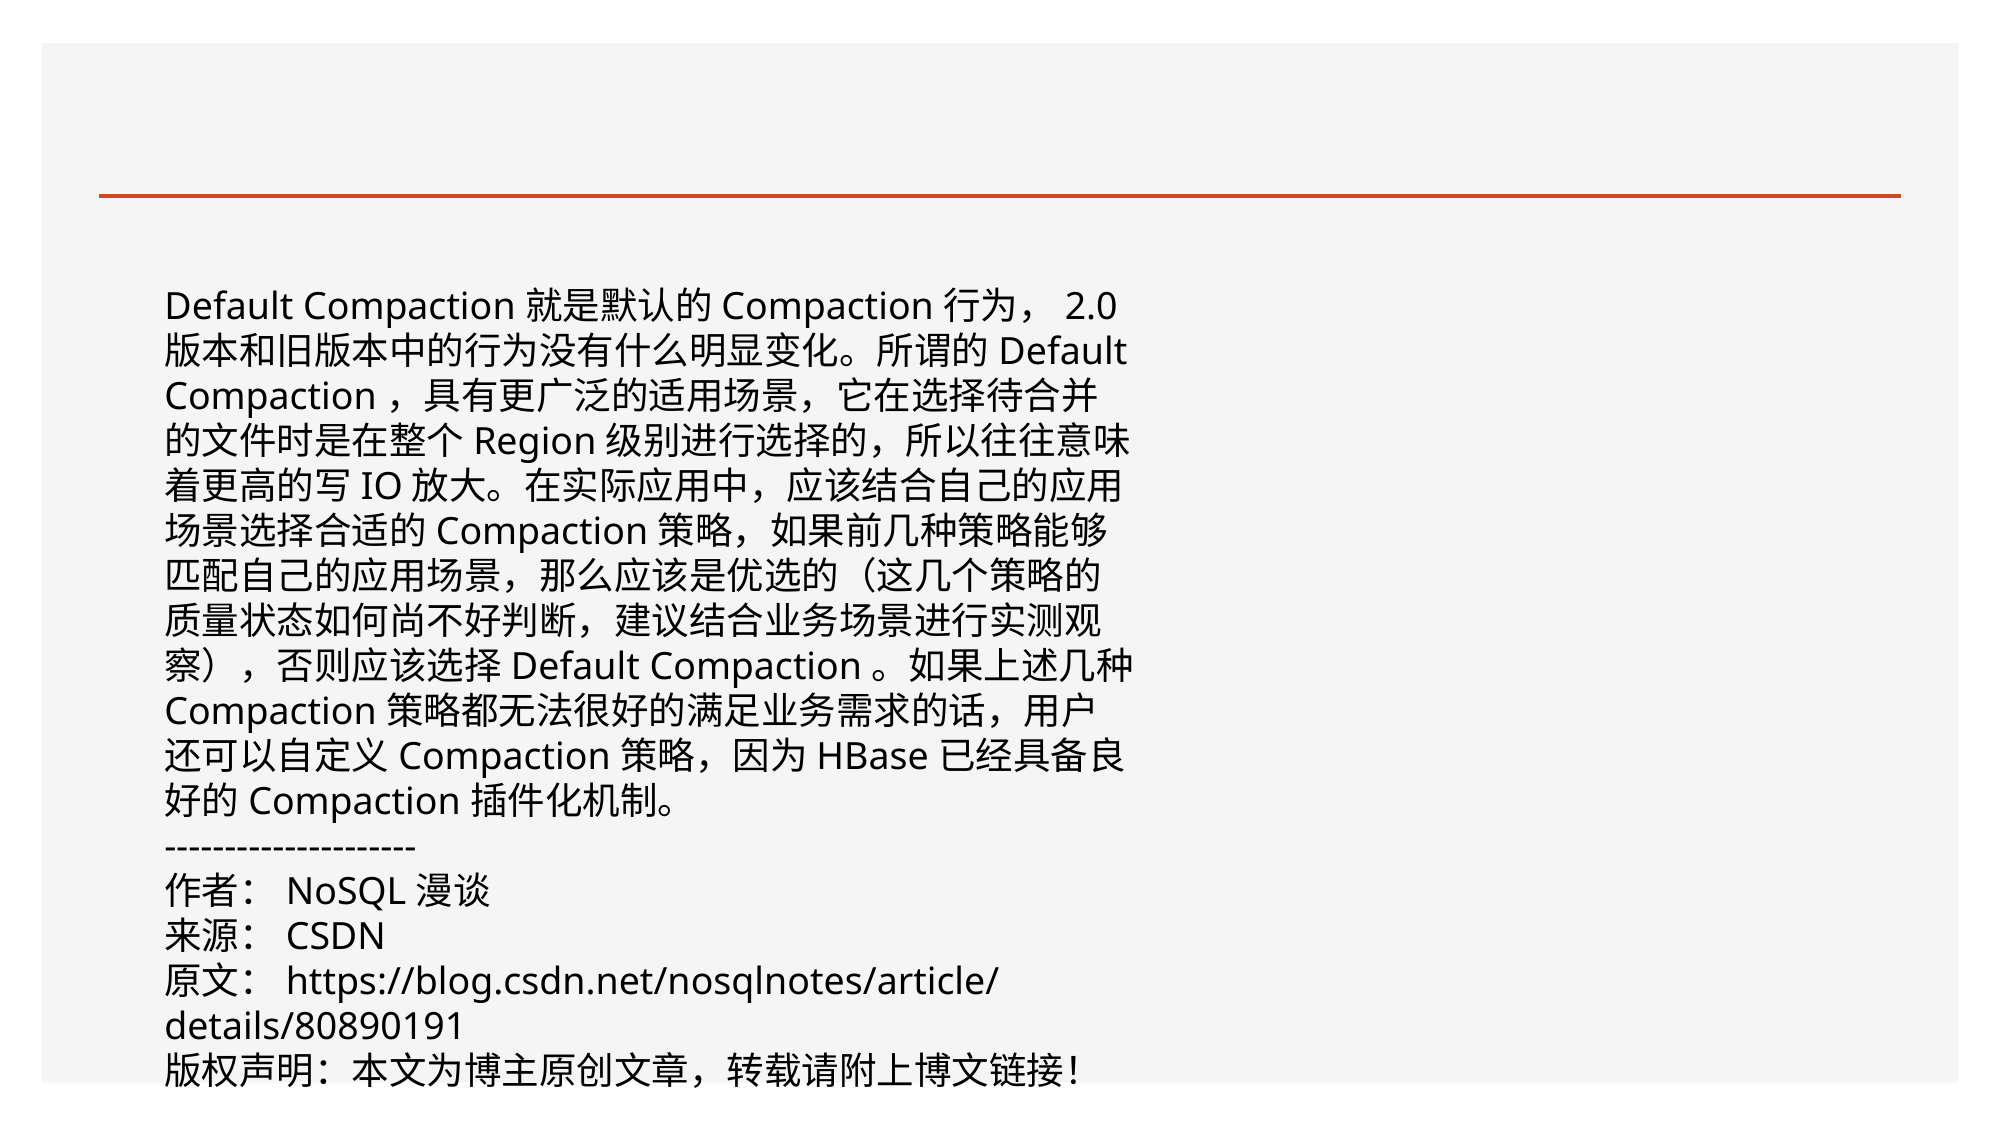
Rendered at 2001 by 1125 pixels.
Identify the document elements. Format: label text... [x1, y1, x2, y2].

text_box Default Compaction就是默认的Compaction行为，2.0版本和旧版本中的行为没有什么明显变化。所谓的Default Compaction，具有更广泛的适用场景，它在选择待合并的文件时是在整个Region级别进行选择的，所以往往意味着更高的写IO放大。在实际应用中，应该结合自己的应用场景选择合适的Compaction策略，如果前几种策略能够匹配自己的应用场景，那么应该是优选的（这几个策略的质量状态如何尚不好判断，建议结合业务场景进行实测观察），否则应该选择Default Compaction。如果上述几种Compaction策略都无法很好的满足业务需求的话，用户还可以自定义Compaction策略，因为HBase已经具备良好的Compaction插件化机制。 --------------------- 作者：NoSQL漫谈 来源：CSDN 原文：https://blog.csdn.net/nosqlnotes/article/details/80890191 版权声明：本文为博主原创文章，转载请附上博文链接！ [149, 274, 1150, 1100]
